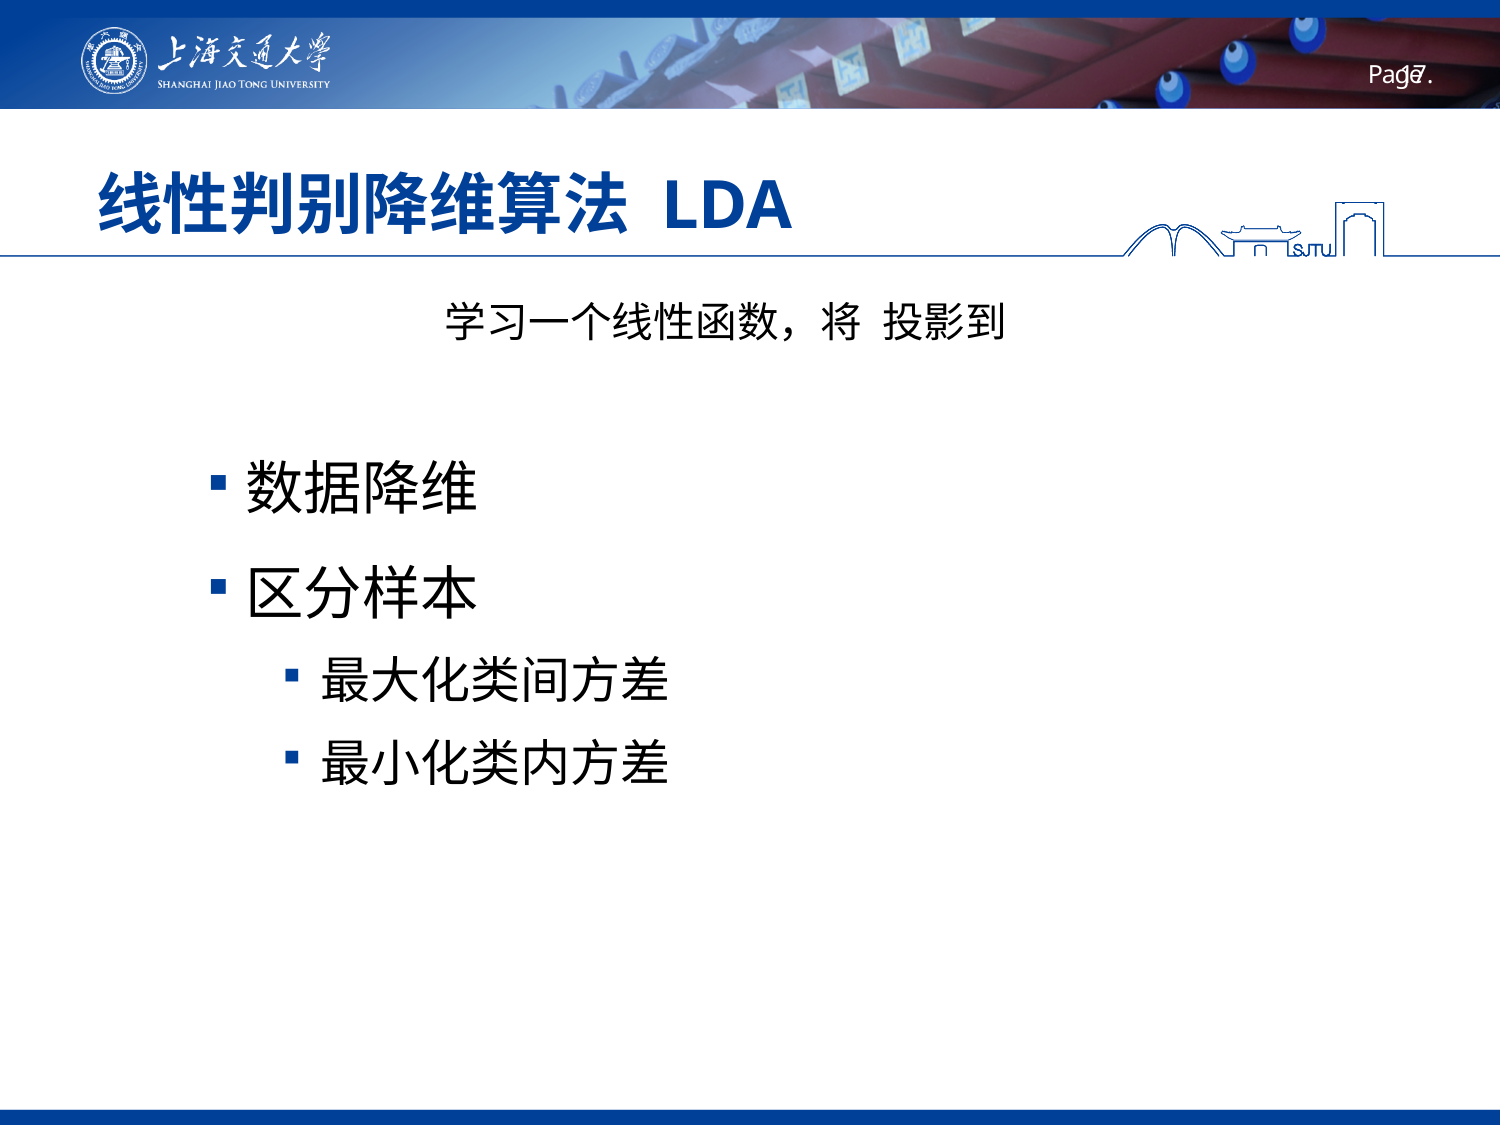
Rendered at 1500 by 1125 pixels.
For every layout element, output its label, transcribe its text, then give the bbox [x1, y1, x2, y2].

picture [0, 18, 1500, 109]
list 数据降维 区分样本 最大化类间方差 最小化类内方差 [193, 430, 1500, 1125]
title 线性判别降维算法 LDA [81, 160, 1455, 255]
